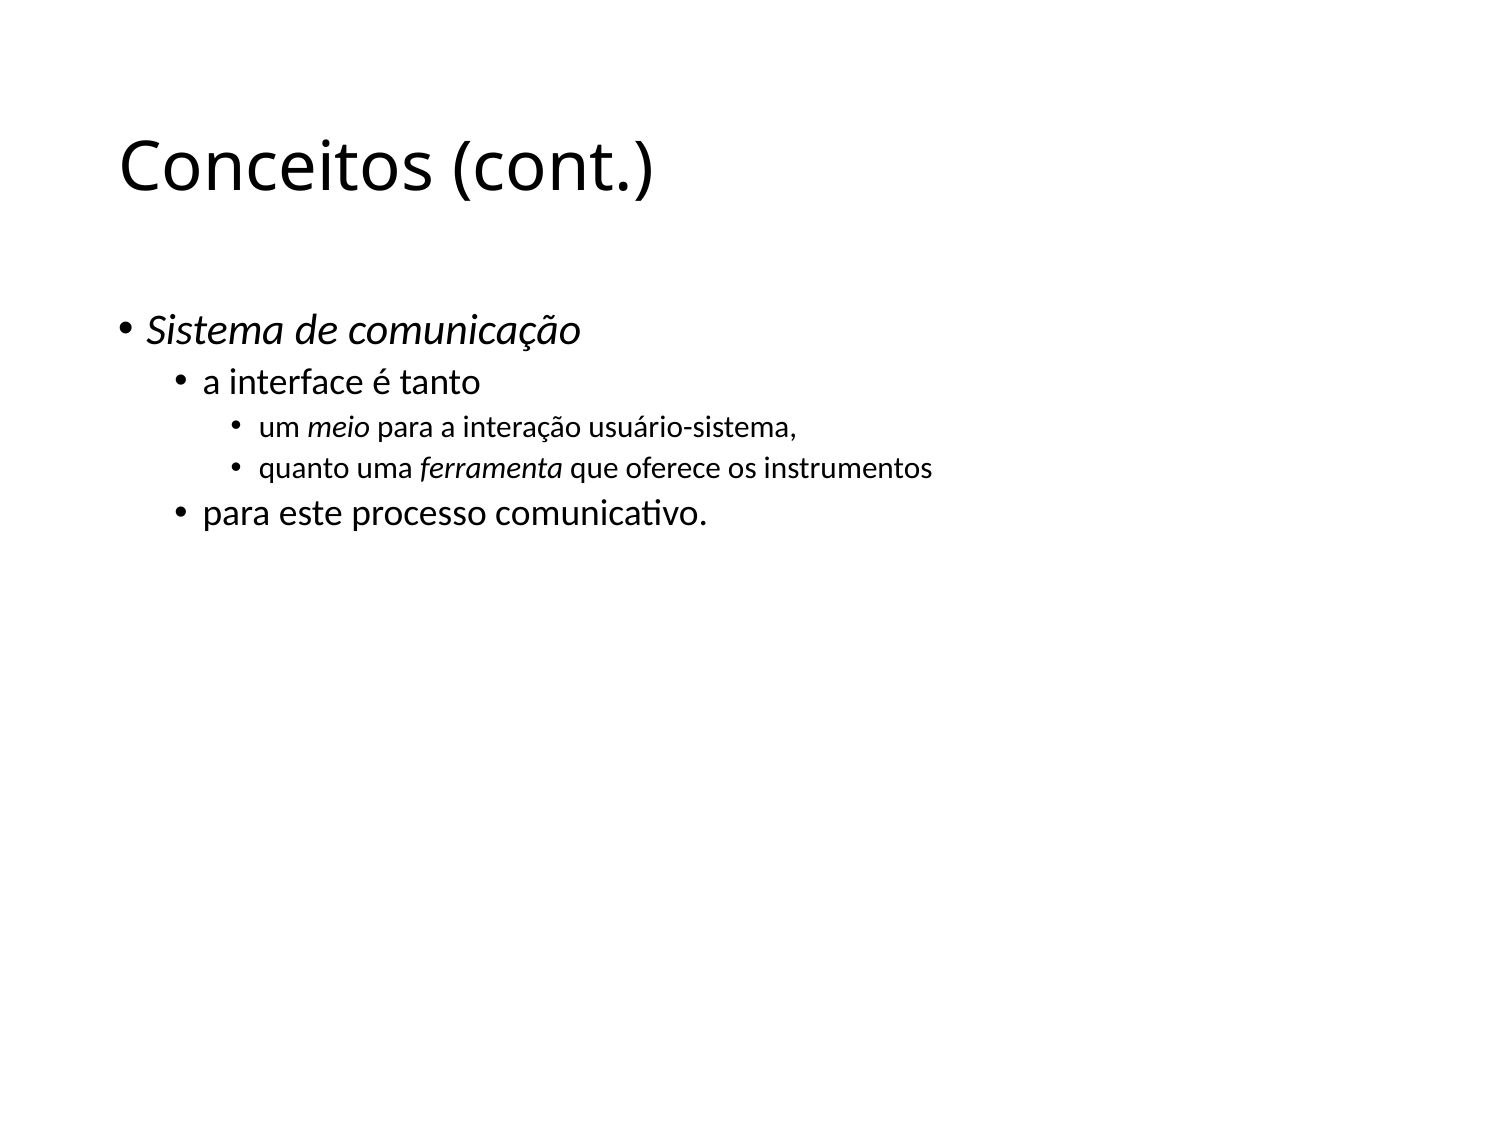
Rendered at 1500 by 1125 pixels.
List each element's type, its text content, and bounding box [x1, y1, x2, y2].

list Sistema de comunicação a interface é tanto um meio para a interação usuário-sistema, quanto uma ferramenta que oferece os instrumentos para este processo comunicativo. [103, 299, 1397, 1014]
title Conceitos (cont.) [103, 59, 1397, 278]
